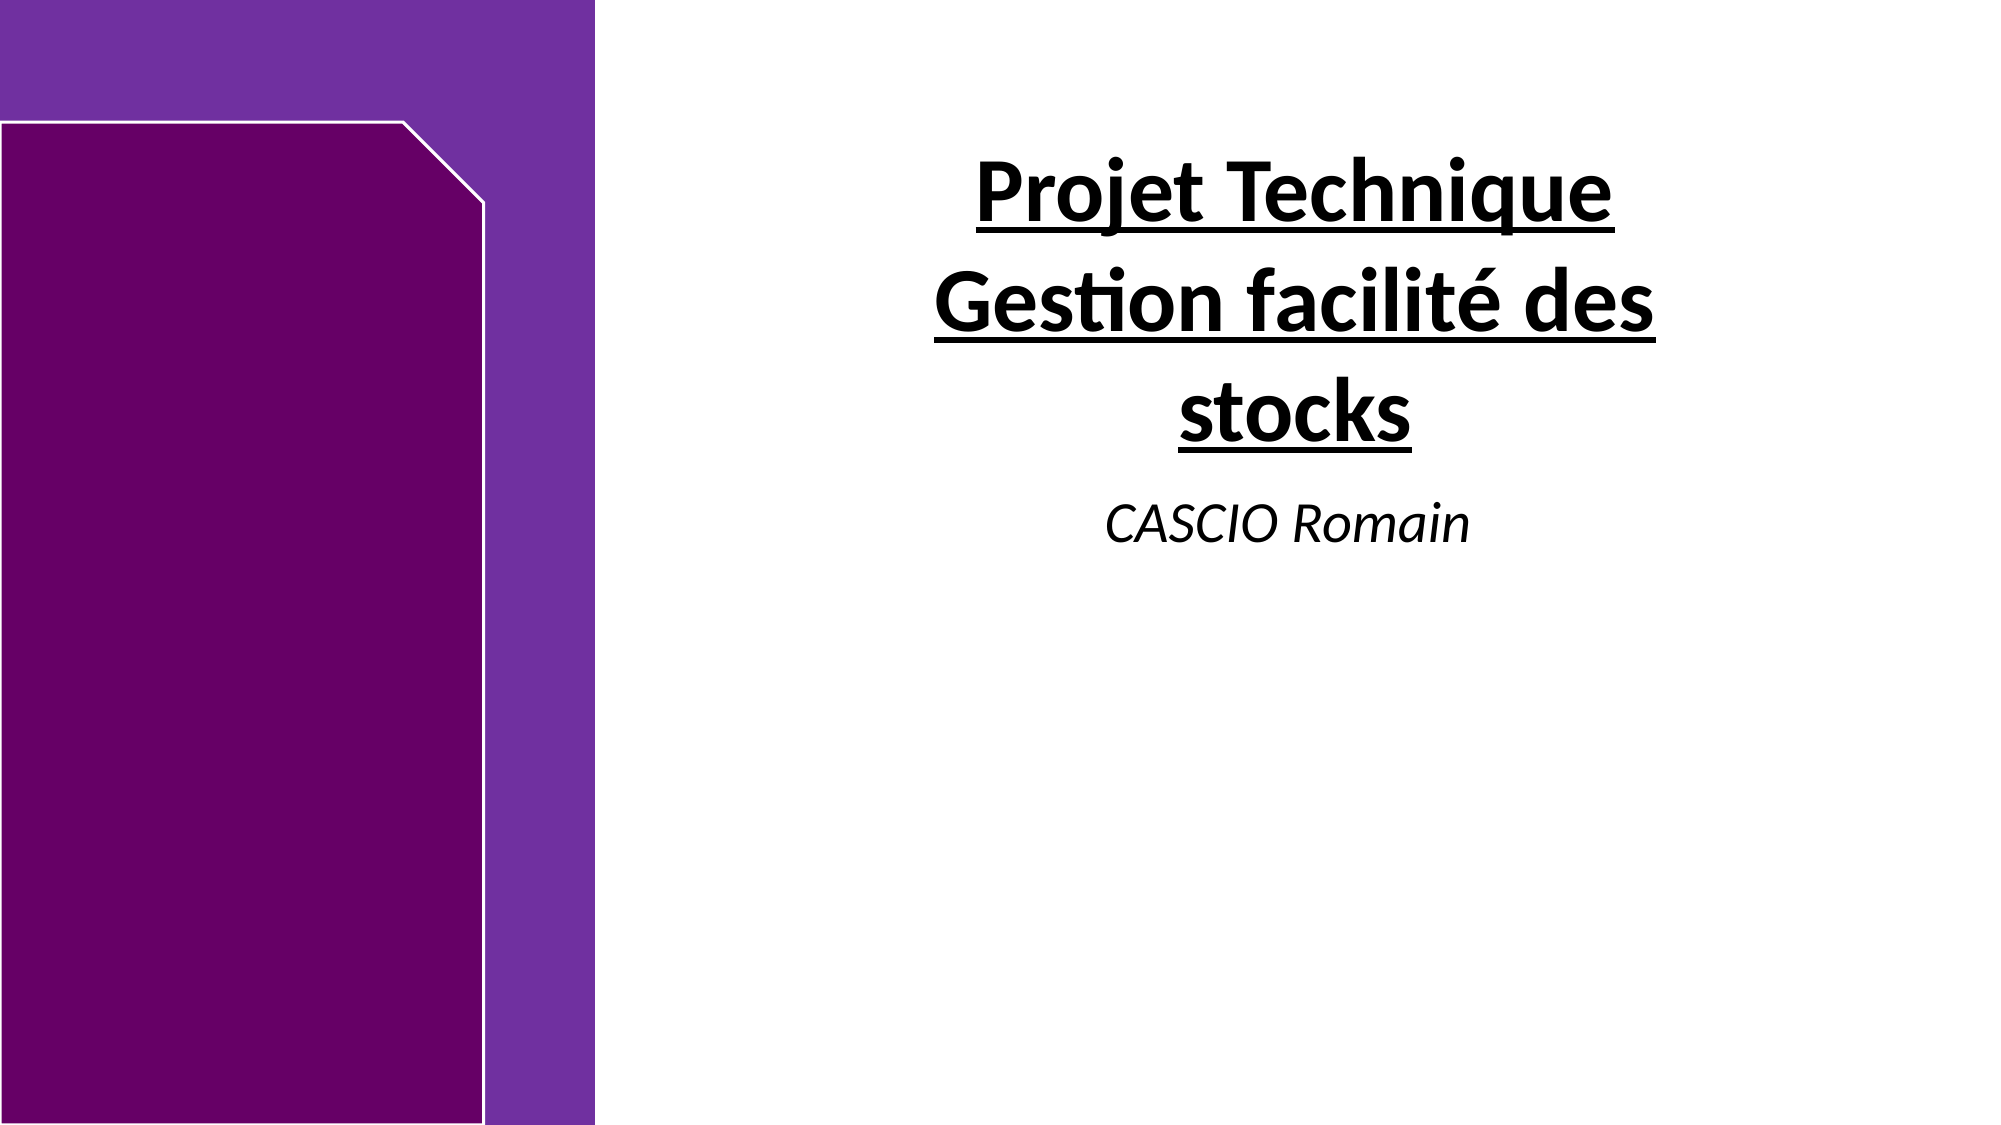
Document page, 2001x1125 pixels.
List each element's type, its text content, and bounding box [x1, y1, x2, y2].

text_box CASCIO Romain [1089, 476, 1501, 562]
text_box [0, 0, 595, 1125]
text_box [0, 121, 485, 1125]
text_box Projet Technique Gestion facilité des stocks [849, 122, 1741, 467]
